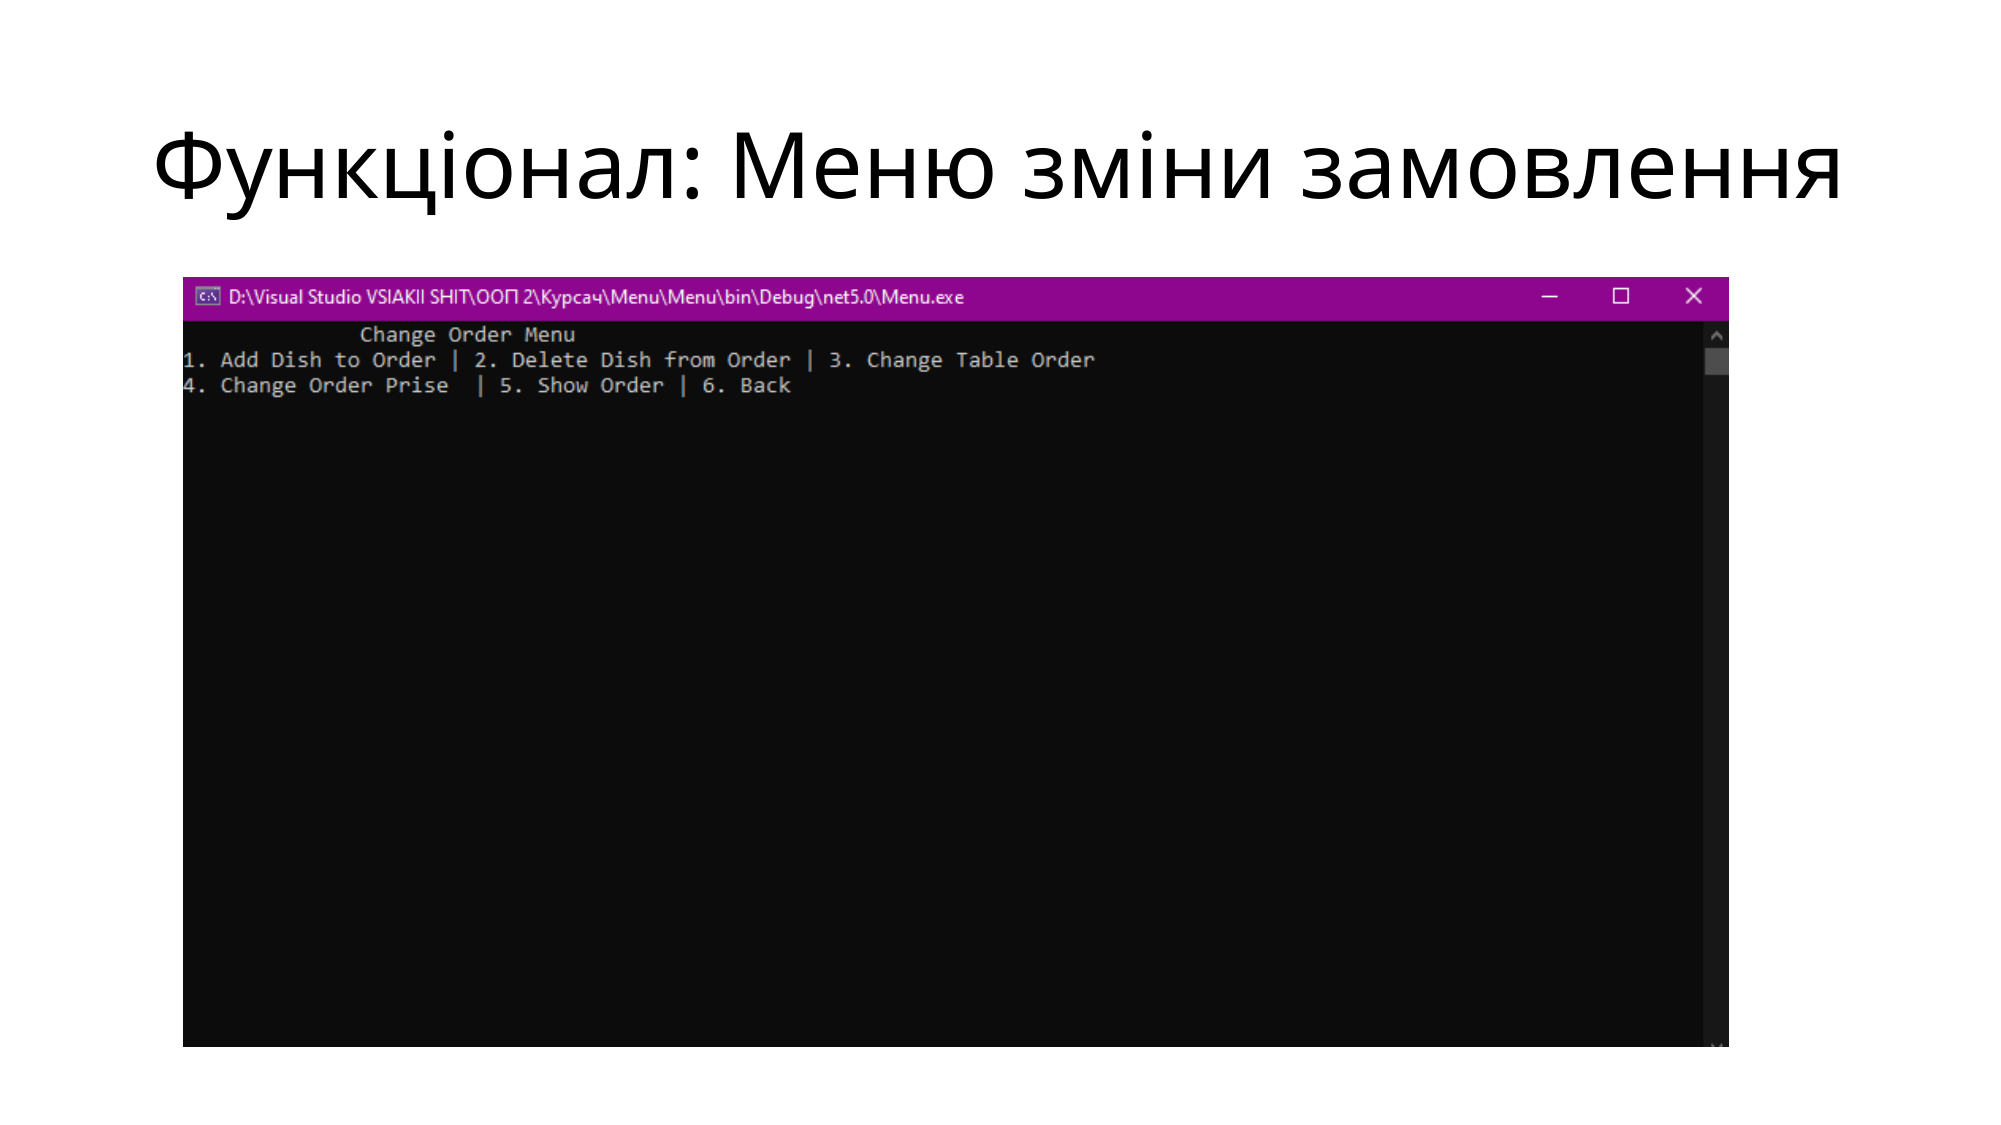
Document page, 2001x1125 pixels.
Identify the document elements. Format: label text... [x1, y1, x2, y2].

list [183, 277, 1729, 1047]
title Функціонал: Меню зміни замовлення [137, 59, 1863, 278]
